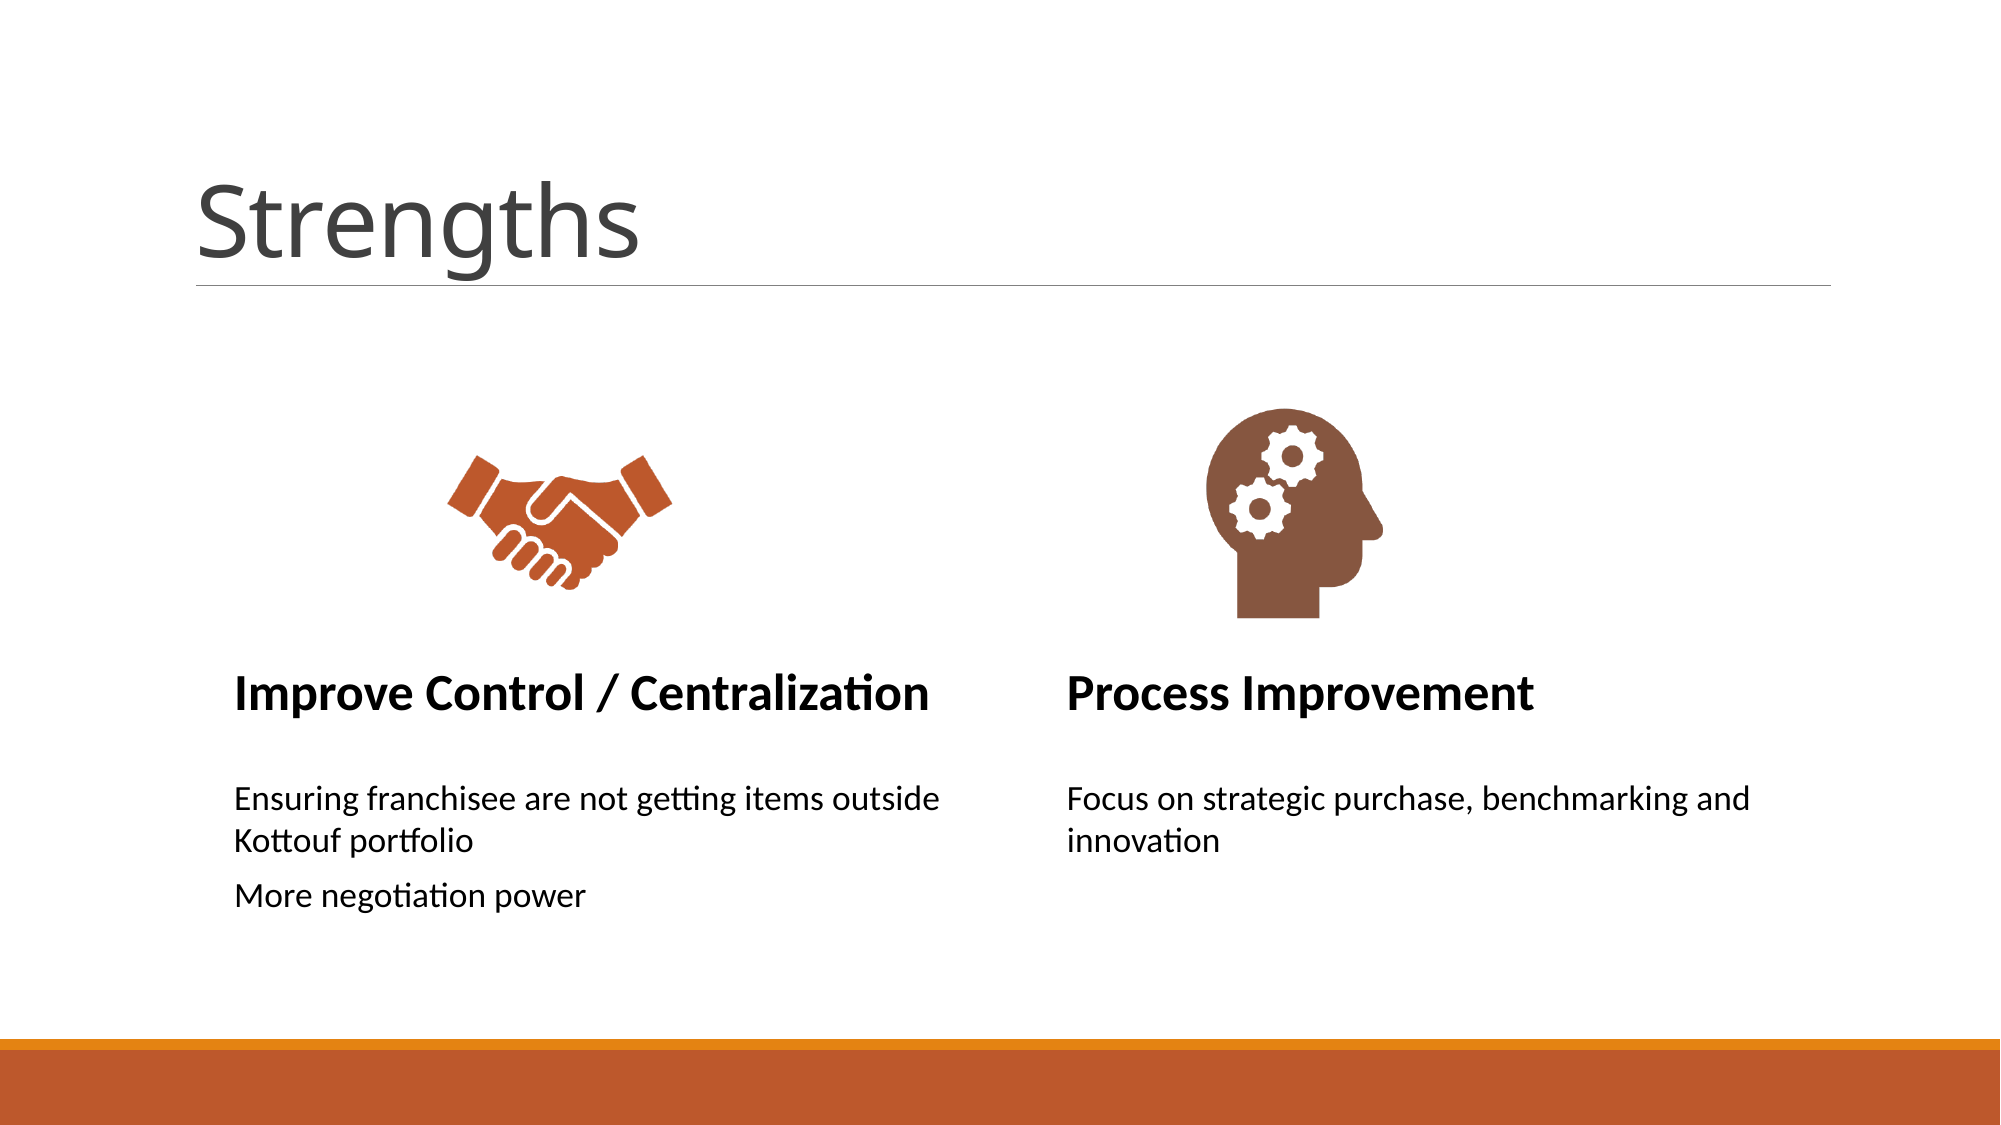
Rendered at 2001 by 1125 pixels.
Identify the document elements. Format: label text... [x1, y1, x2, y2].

title Strengths [180, 47, 1830, 285]
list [179, 343, 1831, 966]
